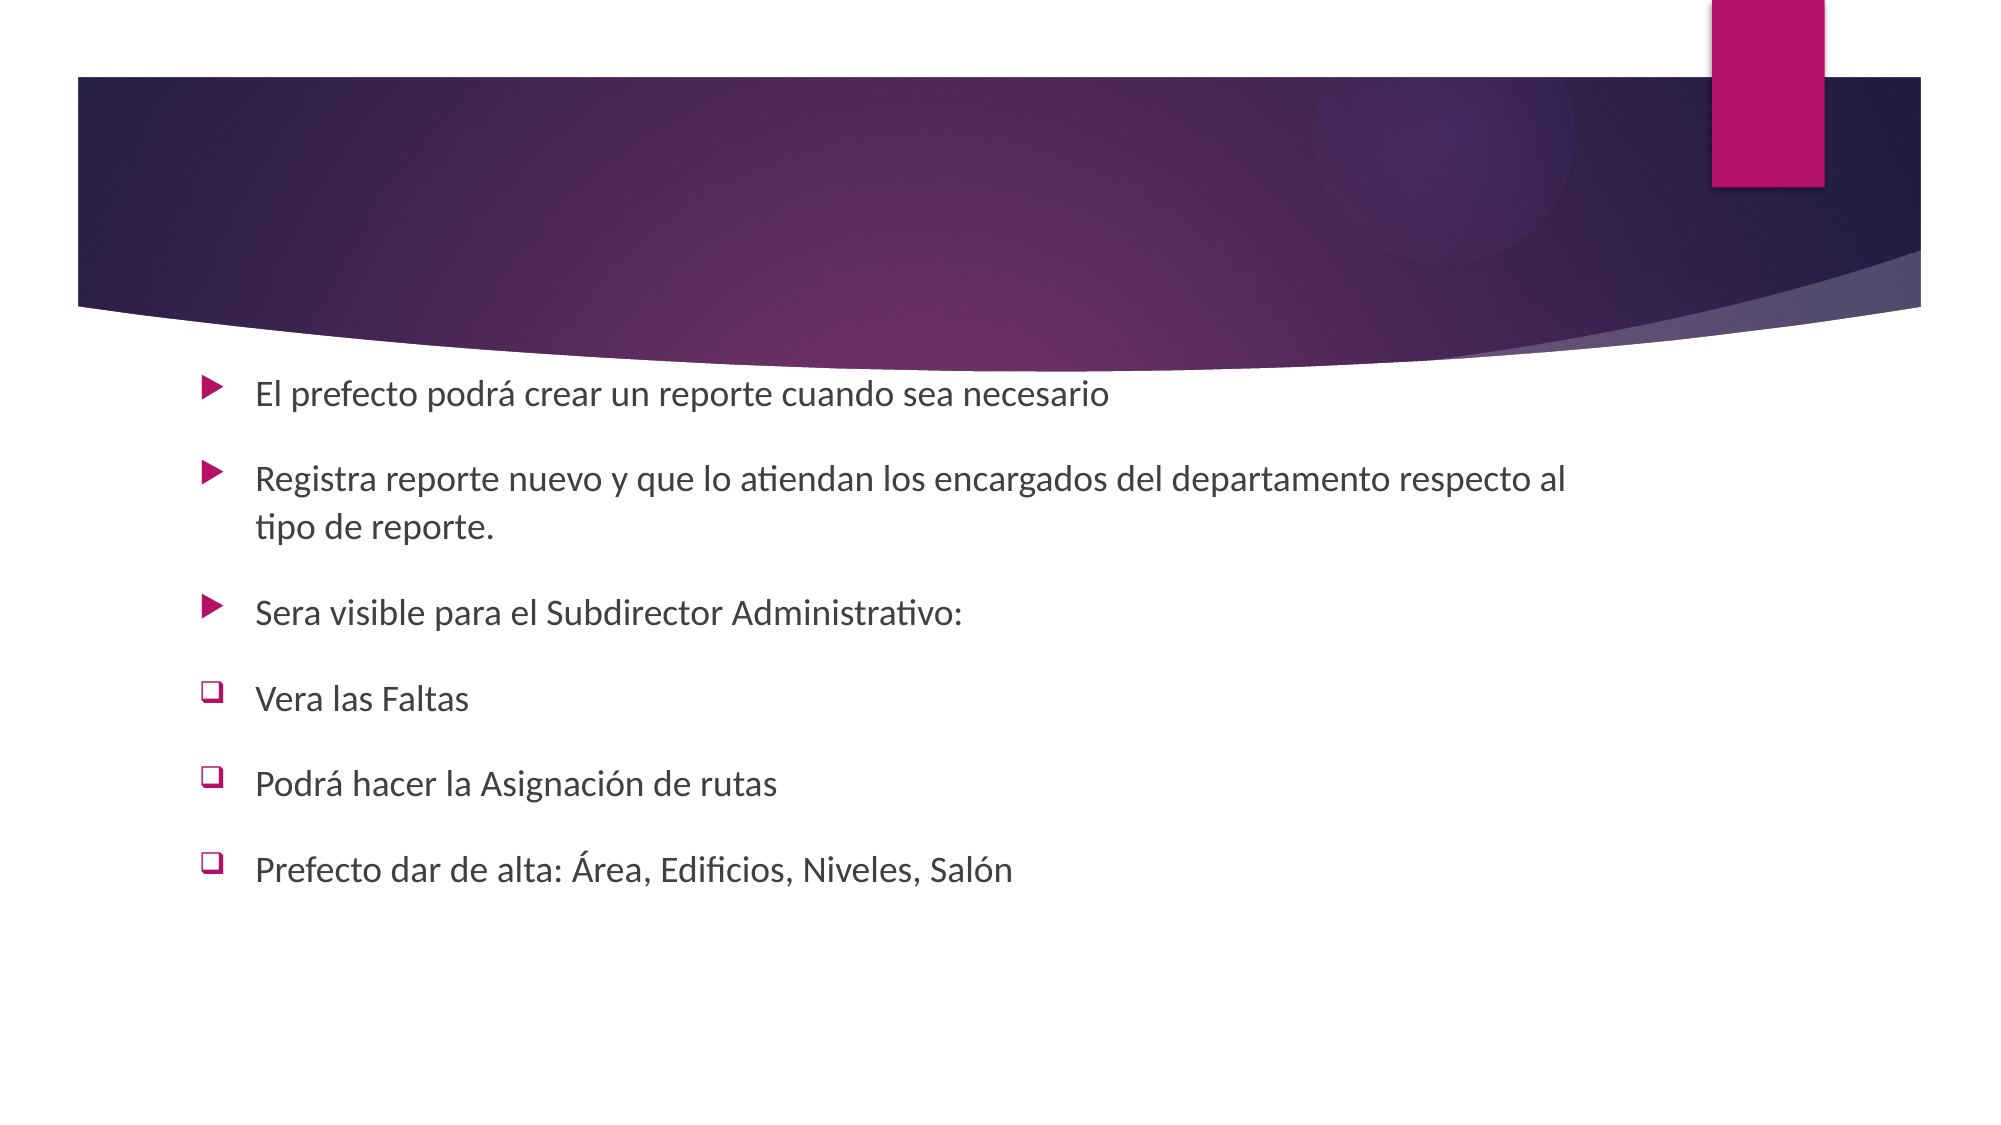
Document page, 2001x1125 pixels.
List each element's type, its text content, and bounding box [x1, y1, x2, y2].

list El prefecto podrá crear un reporte cuando sea necesario Registra reporte nuevo y que lo atiendan los encargados del departamento respecto al tipo de reporte. Sera visible para el Subdirector Administrativo: Vera las Faltas Podrá hacer la Asignación de rutas Prefecto dar de alta: Área, Edificios, Niveles, Salón [184, 275, 1632, 1079]
